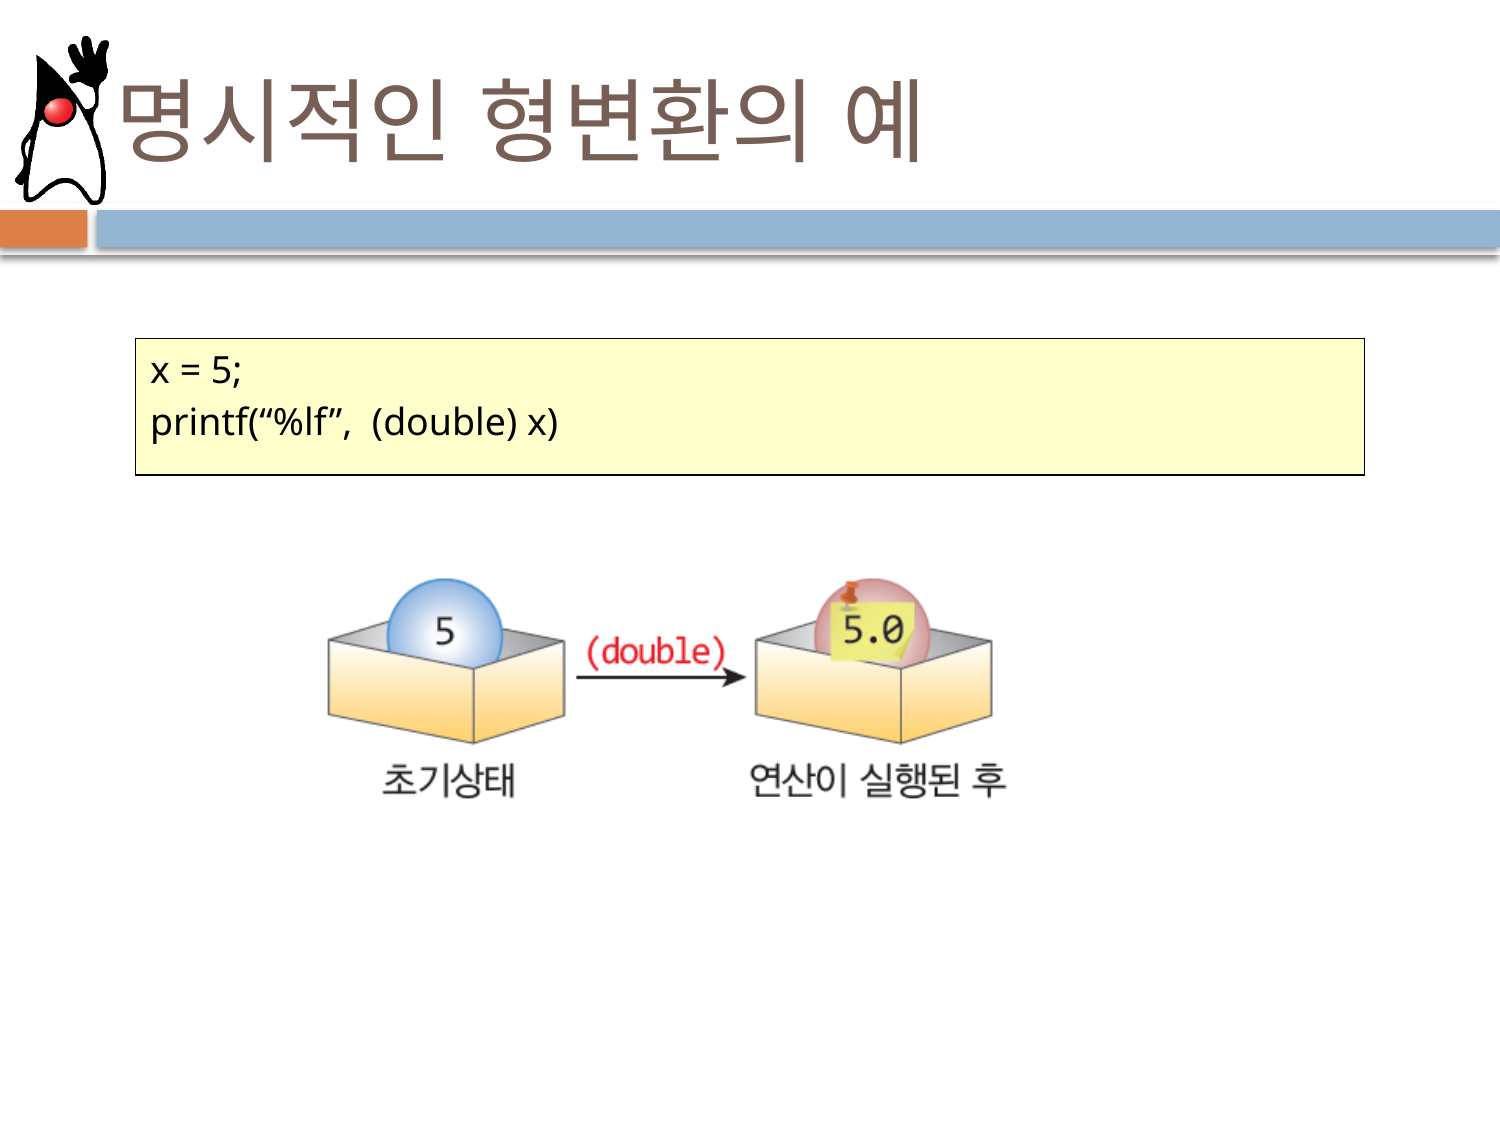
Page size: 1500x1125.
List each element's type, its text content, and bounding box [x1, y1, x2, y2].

picture [15, 36, 109, 205]
text_box x = 5; printf(“%lf”, (double) x) [135, 338, 1365, 475]
picture [291, 538, 1035, 819]
title 명시적인 형변환의 예 [100, 37, 1438, 200]
